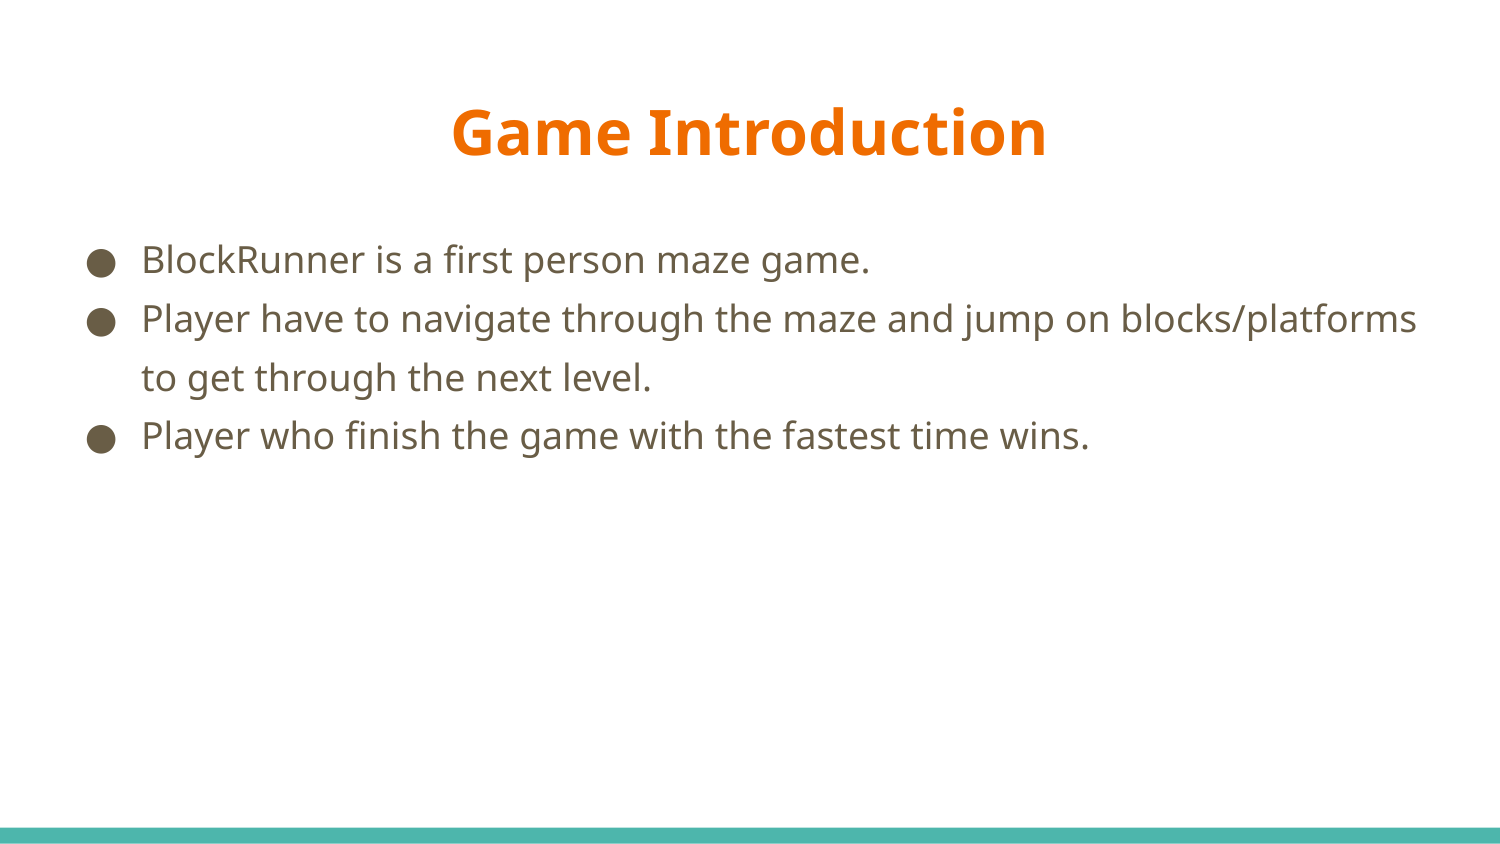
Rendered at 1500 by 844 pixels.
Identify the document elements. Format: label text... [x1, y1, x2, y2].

list BlockRunner is a first person maze game. Player have to navigate through the maze and jump on blocks/platforms to get through the next level. Player who finish the game with the fastest time wins. [51, 211, 1449, 753]
title Game Introduction [51, 72, 1449, 189]
